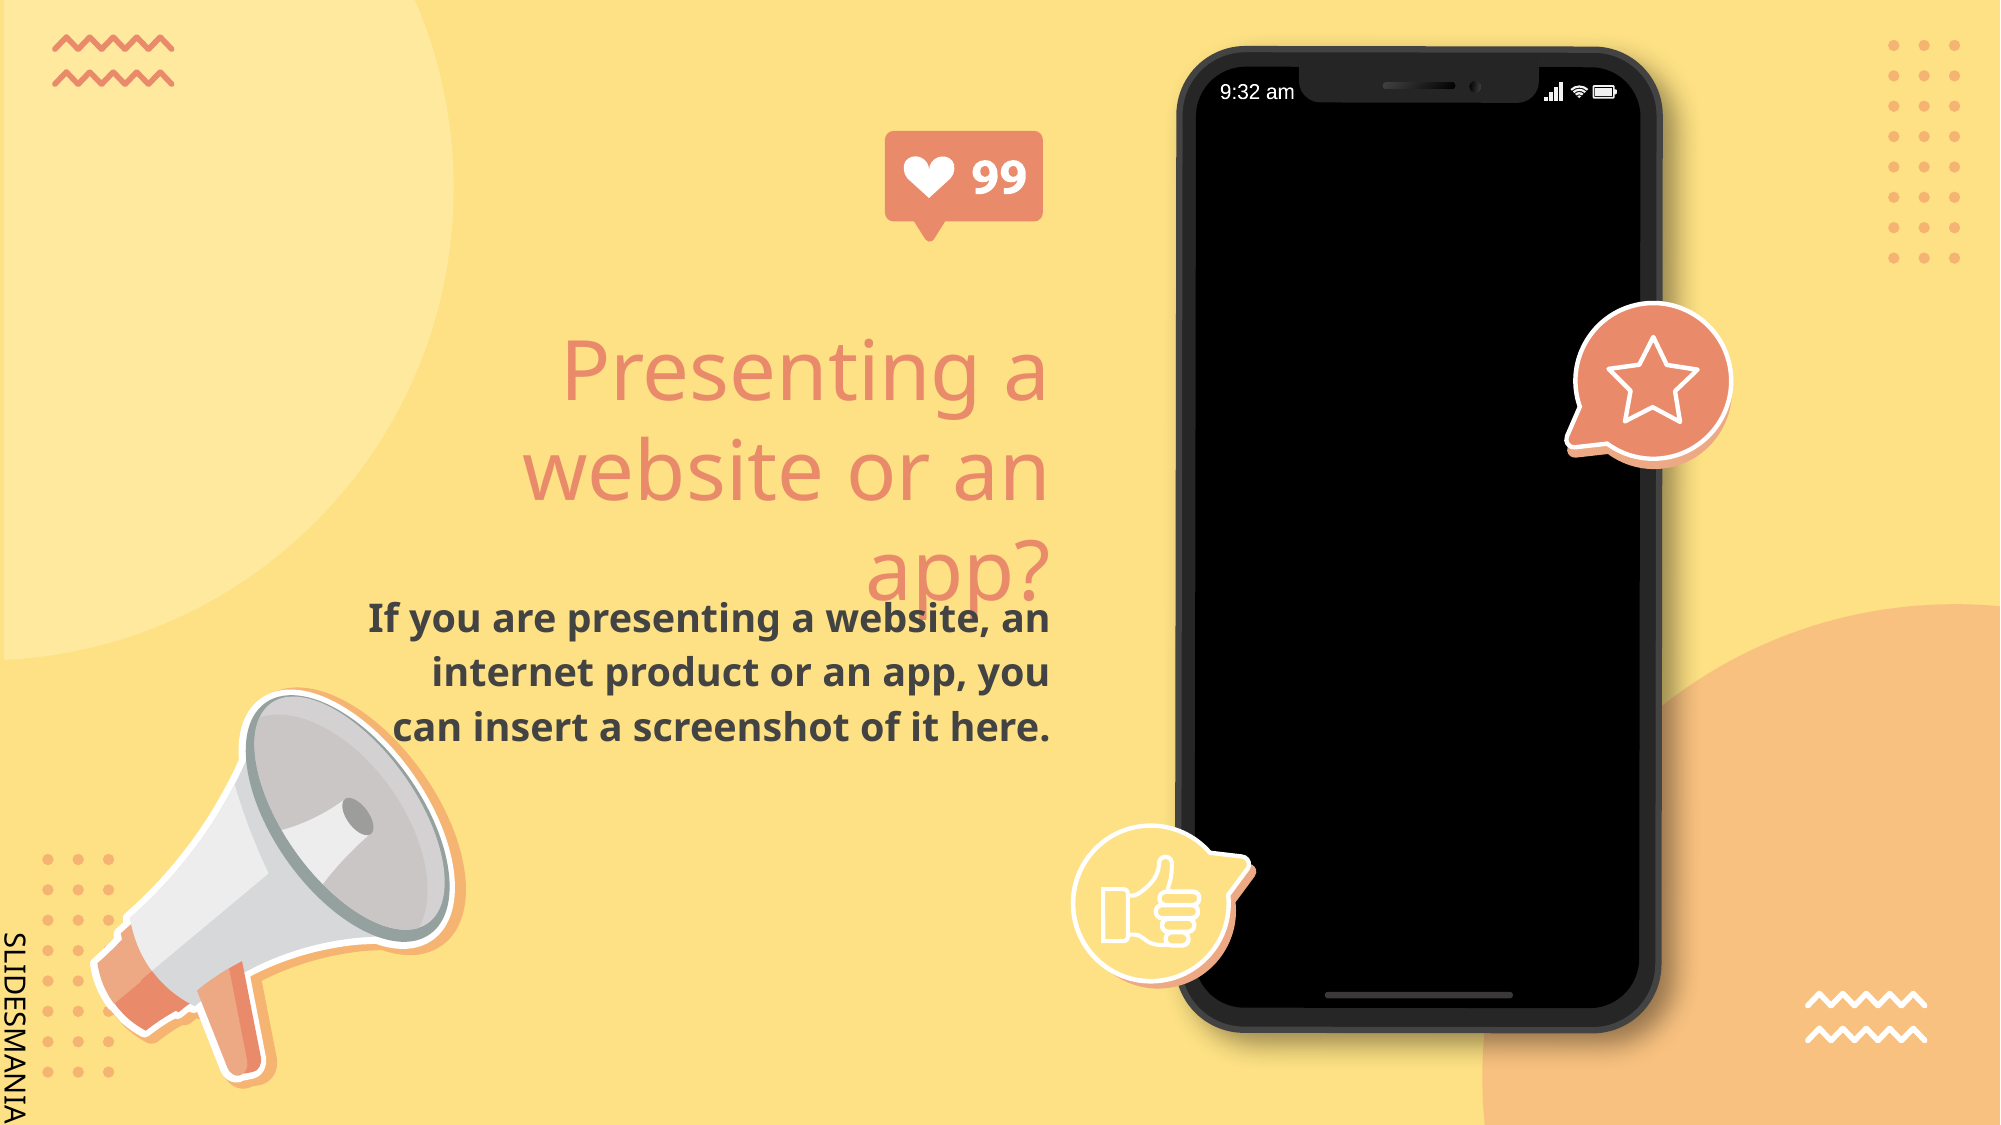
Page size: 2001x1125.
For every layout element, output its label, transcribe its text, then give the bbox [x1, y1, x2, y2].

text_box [884, 130, 1044, 242]
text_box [1070, 823, 1257, 989]
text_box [1563, 300, 1734, 470]
list If you are presenting a website, an internet product or an app, you can insert a screenshot of it here. [344, 565, 1072, 799]
title Presenting a website or an app? [417, 297, 1072, 531]
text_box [1177, 48, 1661, 1031]
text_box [42, 635, 519, 1104]
